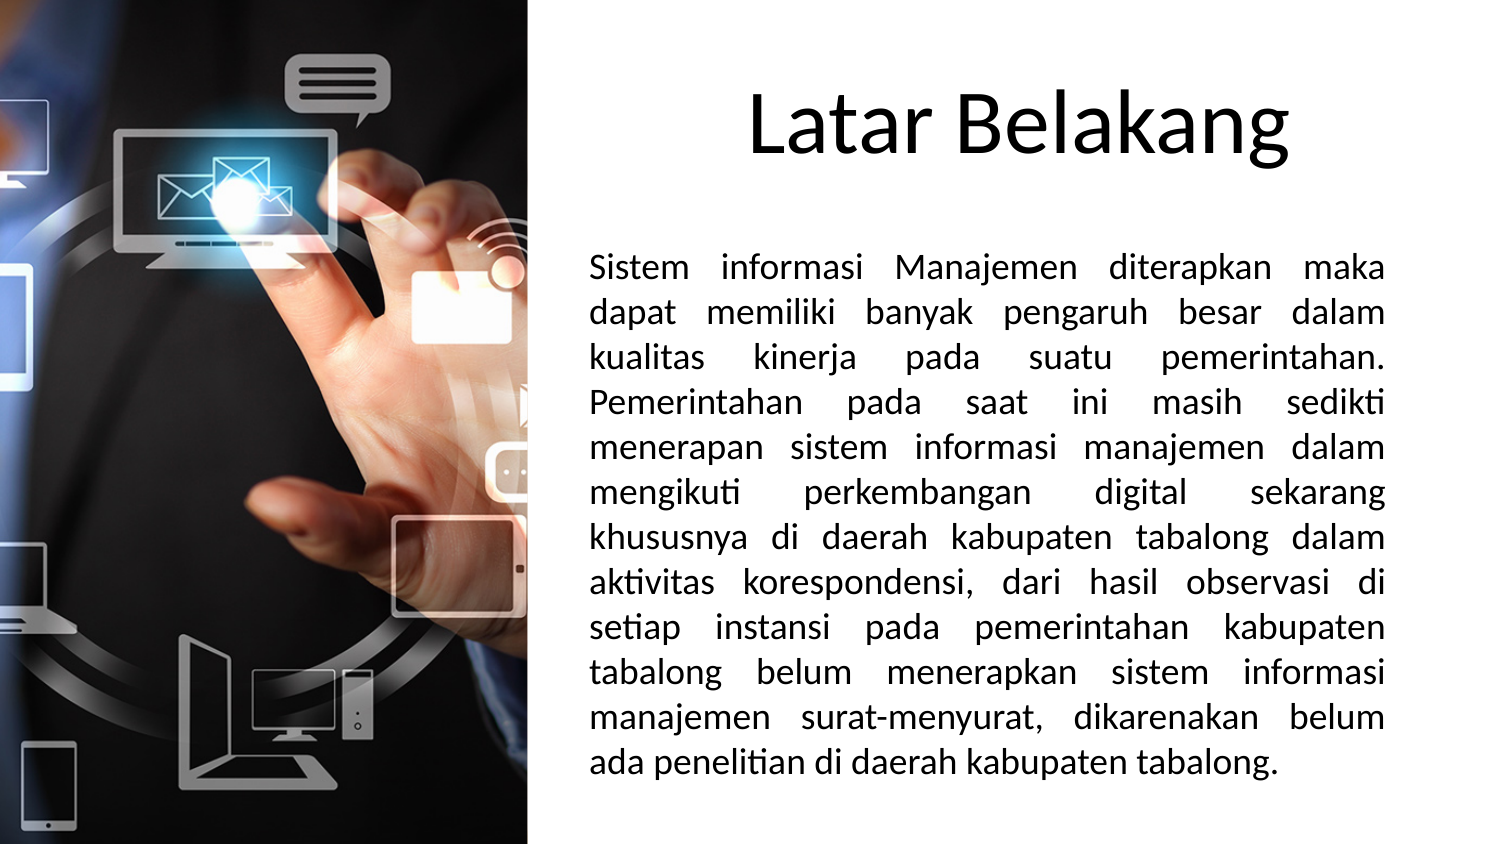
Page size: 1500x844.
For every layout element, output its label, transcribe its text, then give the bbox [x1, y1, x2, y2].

picture [0, 0, 528, 844]
list Sistem informasi Manajemen diterapkan maka dapat memiliki banyak pengaruh besar dalam kualitas kinerja pada suatu pemerintahan. Pemerintahan pada saat ini masih sedikti menerapan sistem informasi manajemen dalam mengikuti perkembangan digital sekarang khususnya di daerah kabupaten tabalong dalam aktivitas korespondensi, dari hasil observasi di setiap instansi pada pemerintahan kabupaten tabalong belum menerapkan sistem informasi manajemen surat-menyurat, dikarenakan belum ada penelitian di daerah kabupaten tabalong. [574, 234, 1402, 792]
text_box Latar Belakang [609, 46, 1430, 188]
